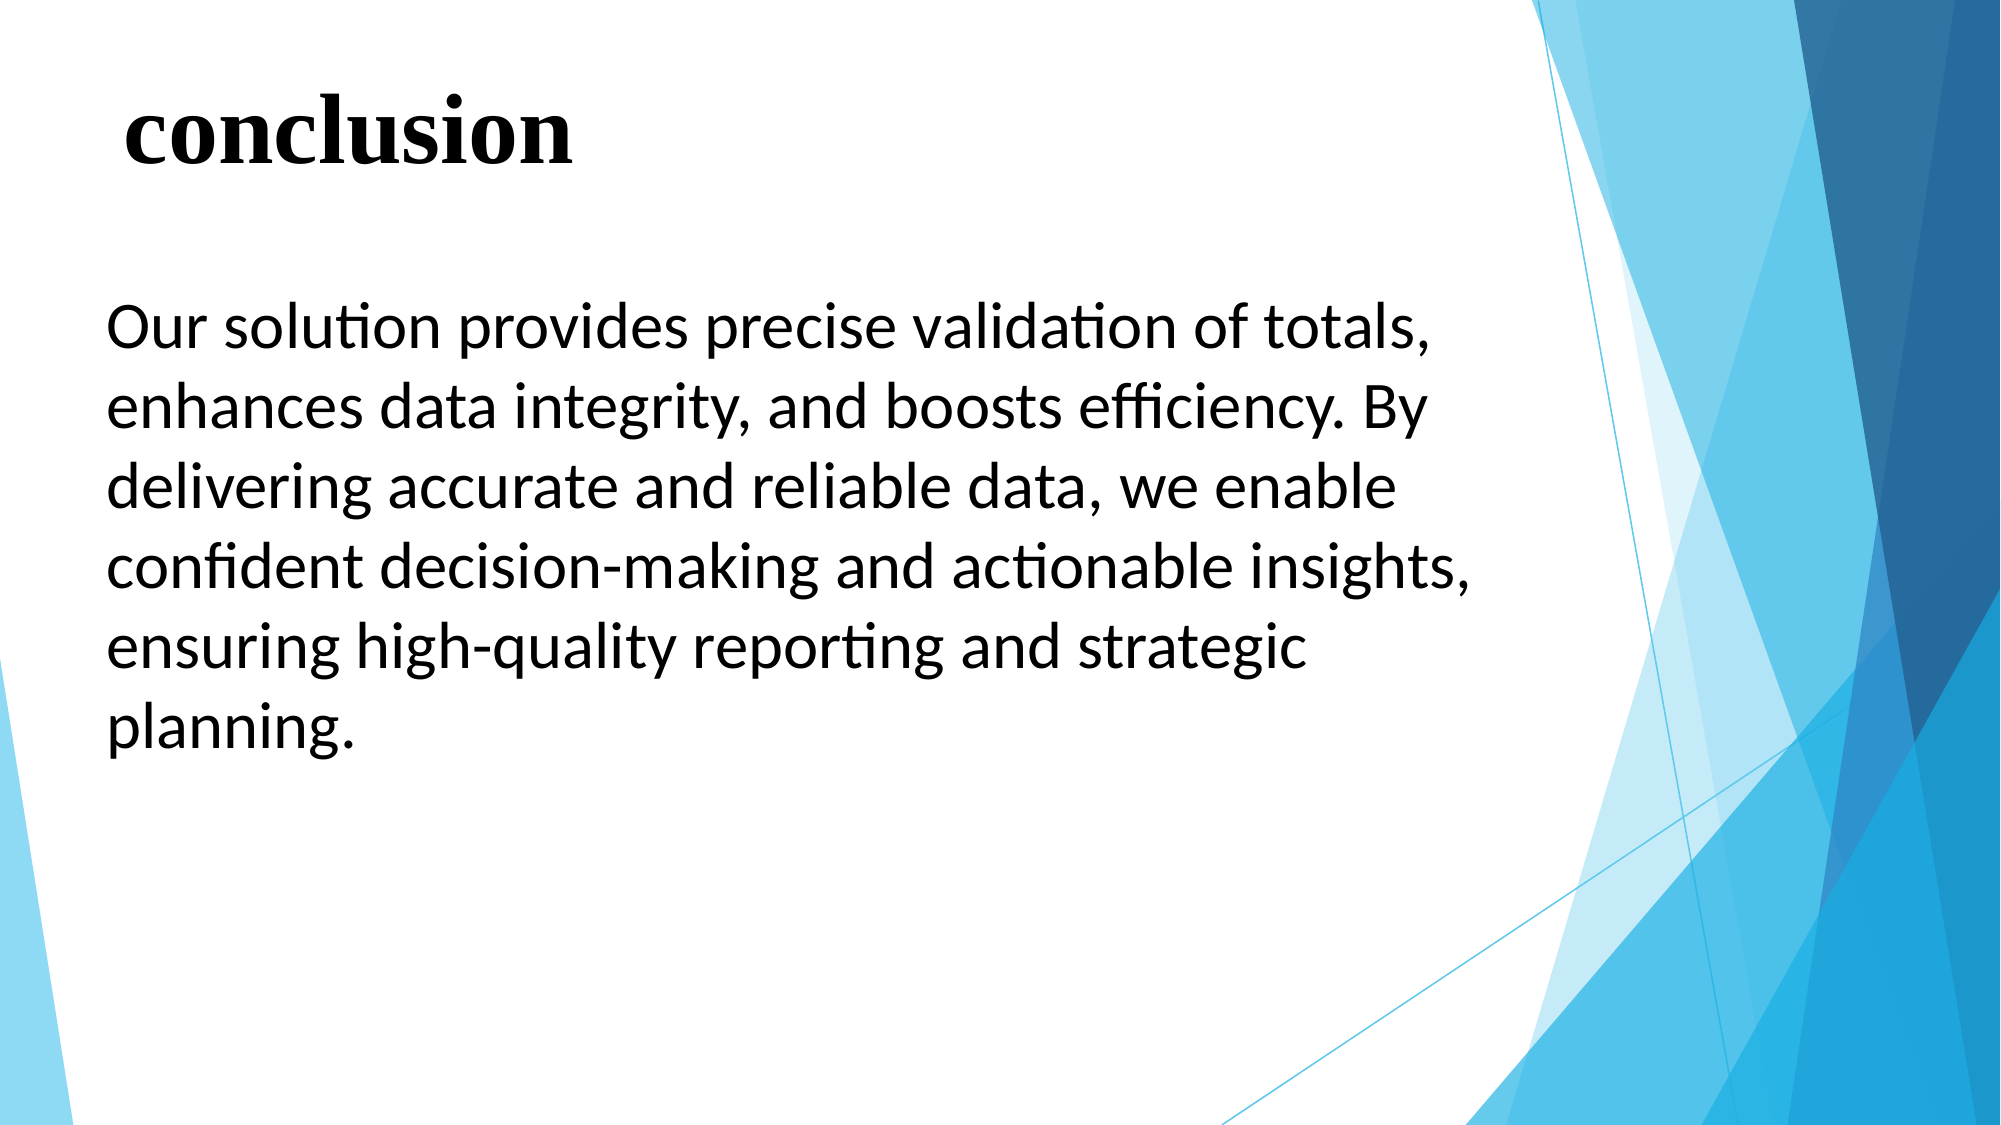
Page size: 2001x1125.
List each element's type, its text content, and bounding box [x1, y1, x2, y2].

text_box Our solution provides precise validation of totals, enhances data integrity, and boosts efficiency. By delivering accurate and reliable data, we enable confident decision-making and actionable insights, ensuring high-quality reporting and strategic planning. [91, 274, 1567, 770]
title conclusion [123, 63, 1877, 188]
